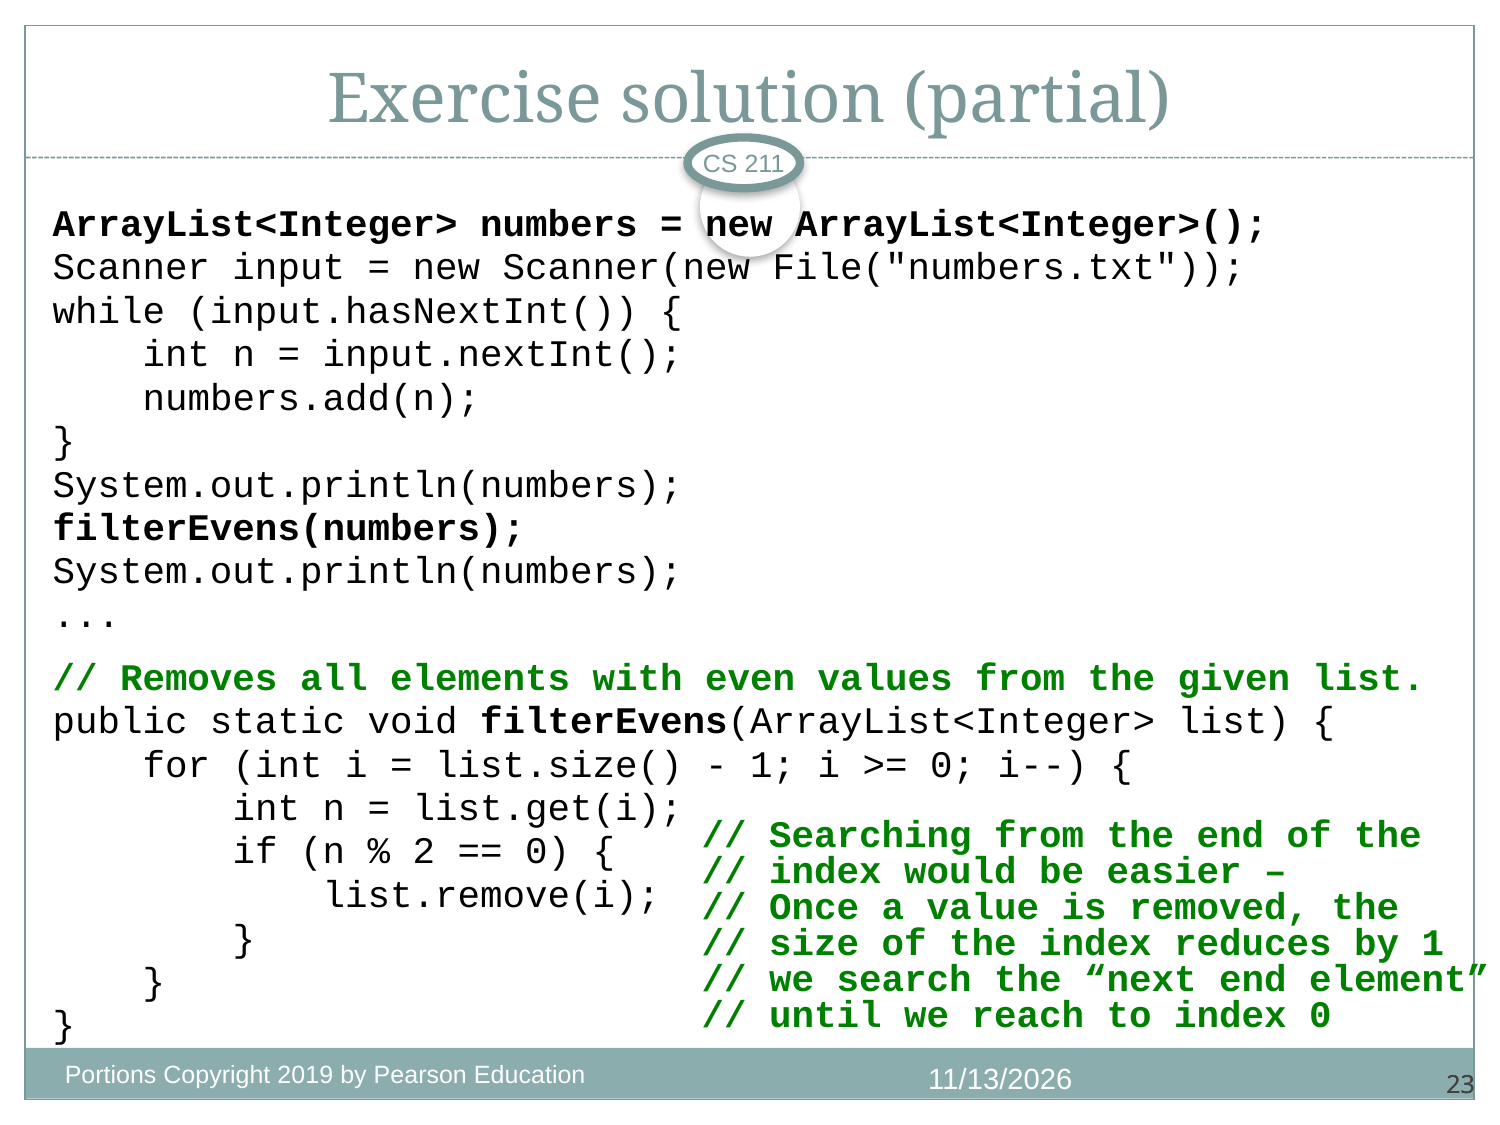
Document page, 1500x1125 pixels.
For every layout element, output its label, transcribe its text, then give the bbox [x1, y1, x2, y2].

title Exercise solution (partial) [49, 37, 1450, 144]
slide_number CS 211 [675, 137, 813, 188]
list ArrayList<Integer> numbers = new ArrayList<Integer>(); Scanner input = new Scanner(new File("numbers.txt")); while (input.hasNextInt()) { int n = input.nextInt(); numbers.add(n); } System.out.println(numbers); filterEvens(numbers); System.out.println(numbers); ... // Removes all elements with even values from the given list. public static void filterEvens(ArrayList<Integer> list) { for (int i = list.size() - 1; i >= 0; i--) { int n = list.get(i); if (n % 2 == 0) { list.remove(i); } } } [37, 200, 1463, 1038]
text_box // Searching from the end of the // index would be easier – // Once a value is removed, the // size of the index reduces by 1 // we search the “next end element” // until we reach to index 0 [686, 811, 1500, 1042]
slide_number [837, 1052, 1088, 1113]
footer Portions Copyright 2019 by Pearson Education [50, 1051, 663, 1112]
